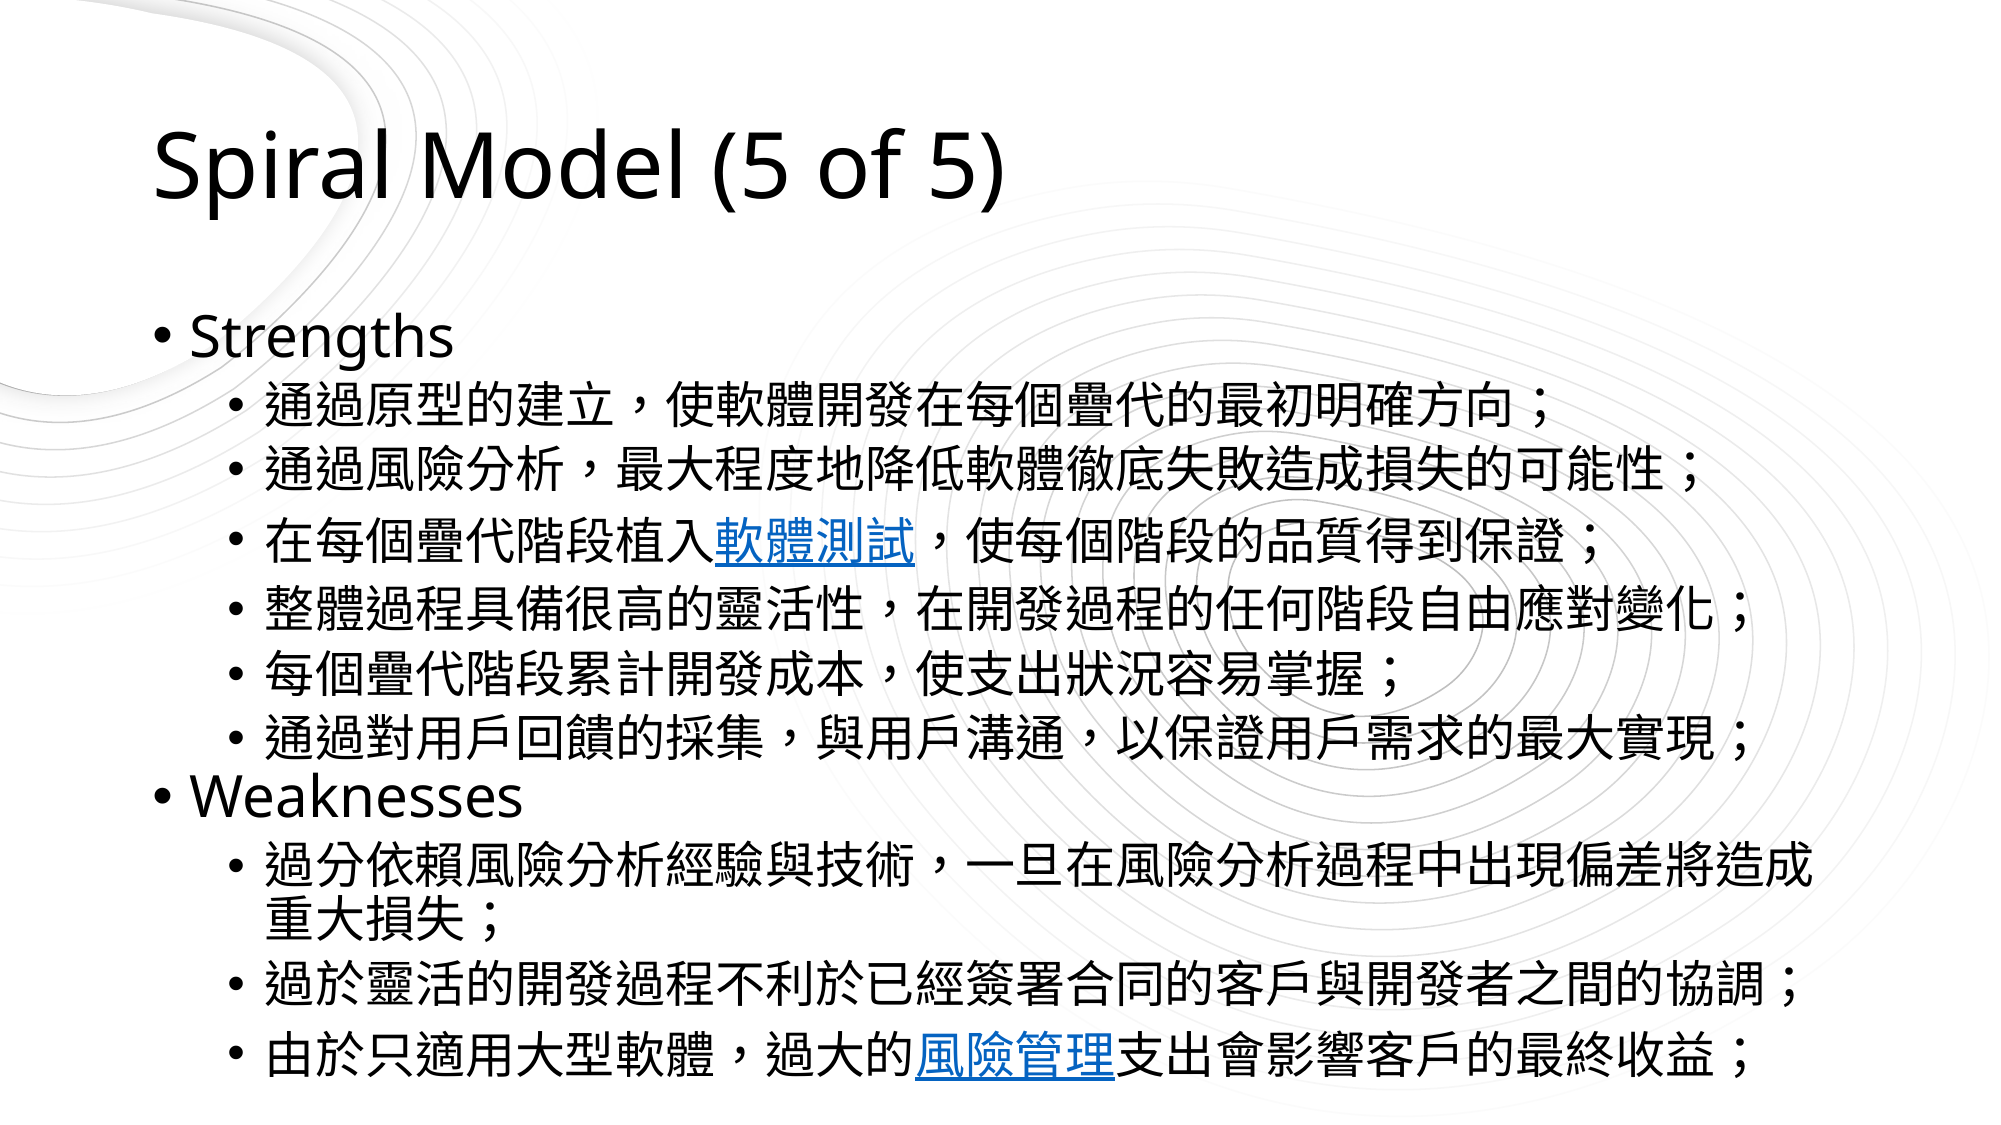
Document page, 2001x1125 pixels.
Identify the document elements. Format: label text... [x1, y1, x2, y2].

title Spiral Model (5 of 5) [137, 59, 1863, 278]
list Strengths 通過原型的建立，使軟體開發在每個疊代的最初明確方向； 通過風險分析，最大程度地降低軟體徹底失敗造成損失的可能性； 在每個疊代階段植入軟體測試，使每個階段的品質得到保證； 整體過程具備很高的靈活性，在開發過程的任何階段自由應對變化； 每個疊代階段累計開發成本，使支出狀況容易掌握； 通過對用戶回饋的採集，與用戶溝通，以保證用戶需求的最大實現； Weaknesses 過分依賴風險分析經驗與技術，一旦在風險分析過程中出現偏差將造成重大損失； 過於靈活的開發過程不利於已經簽署合同的客戶與開發者之間的協調； 由於只適用大型軟體，過大的風險管理支出會影響客戶的最終收益； [137, 299, 1863, 1014]
